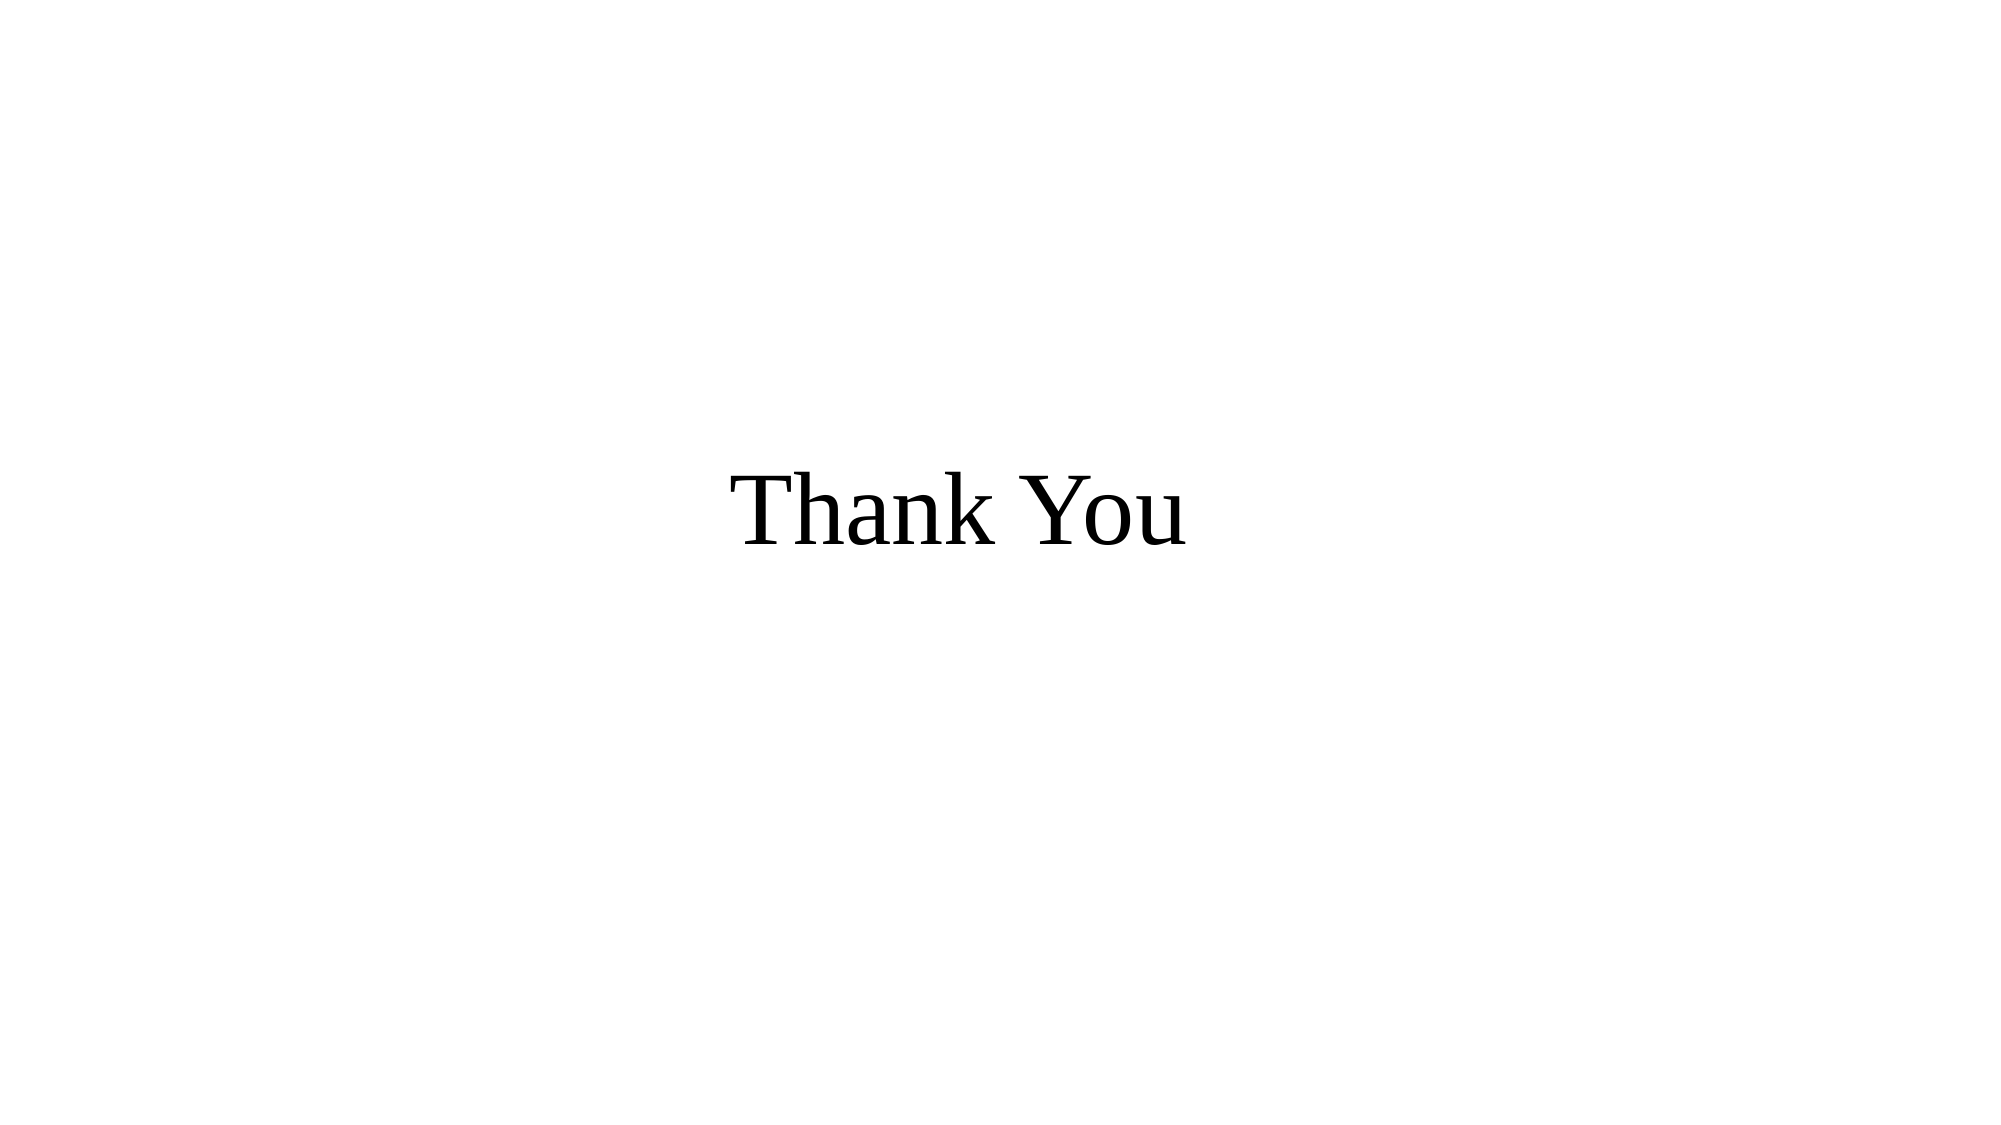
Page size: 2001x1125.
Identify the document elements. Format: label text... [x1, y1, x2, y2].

title Thank You [629, 402, 1288, 620]
